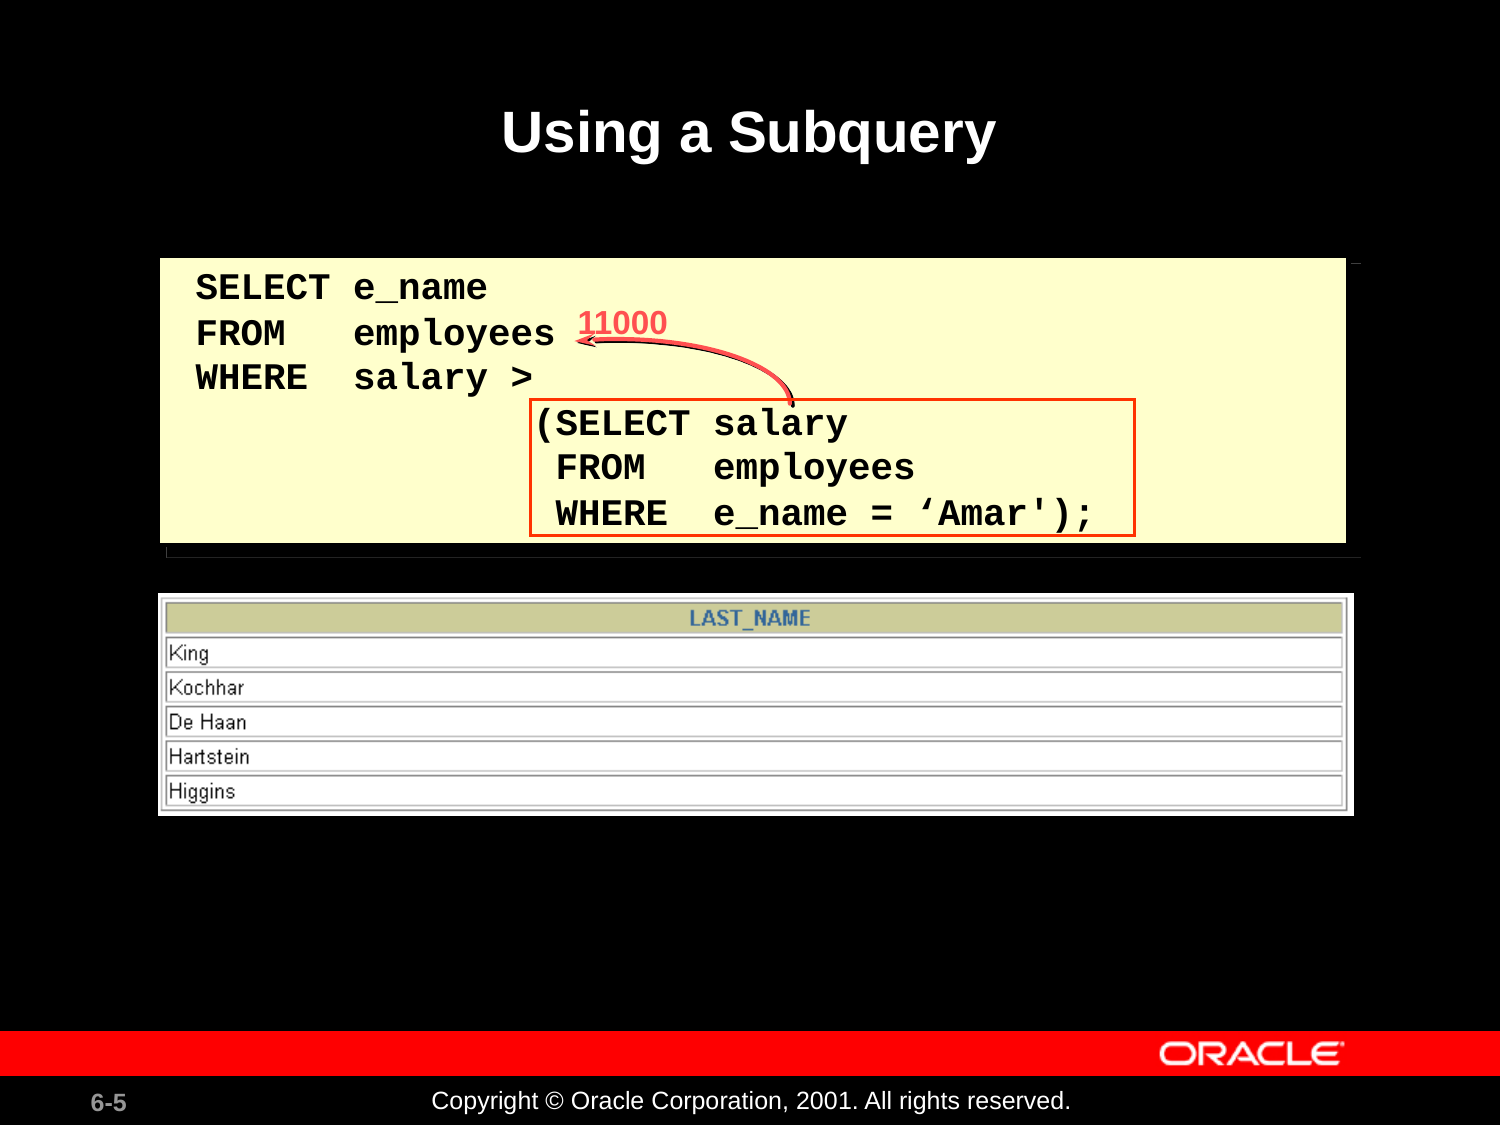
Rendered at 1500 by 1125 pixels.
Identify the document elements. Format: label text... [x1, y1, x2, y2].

text_box [1218, 255, 1349, 263]
text_box [158, 255, 180, 545]
picture [158, 593, 1354, 816]
text_box 11000 [562, 285, 684, 349]
text_box [159, 263, 1360, 549]
text_box [530, 399, 1135, 536]
text_box [574, 333, 790, 399]
title Using a Subquery [141, 86, 1357, 232]
text_box SELECT e_name FROM employees WHERE salary > (SELECT salary FROM employees WHERE e_name = ‘Amar'); [180, 254, 1218, 263]
